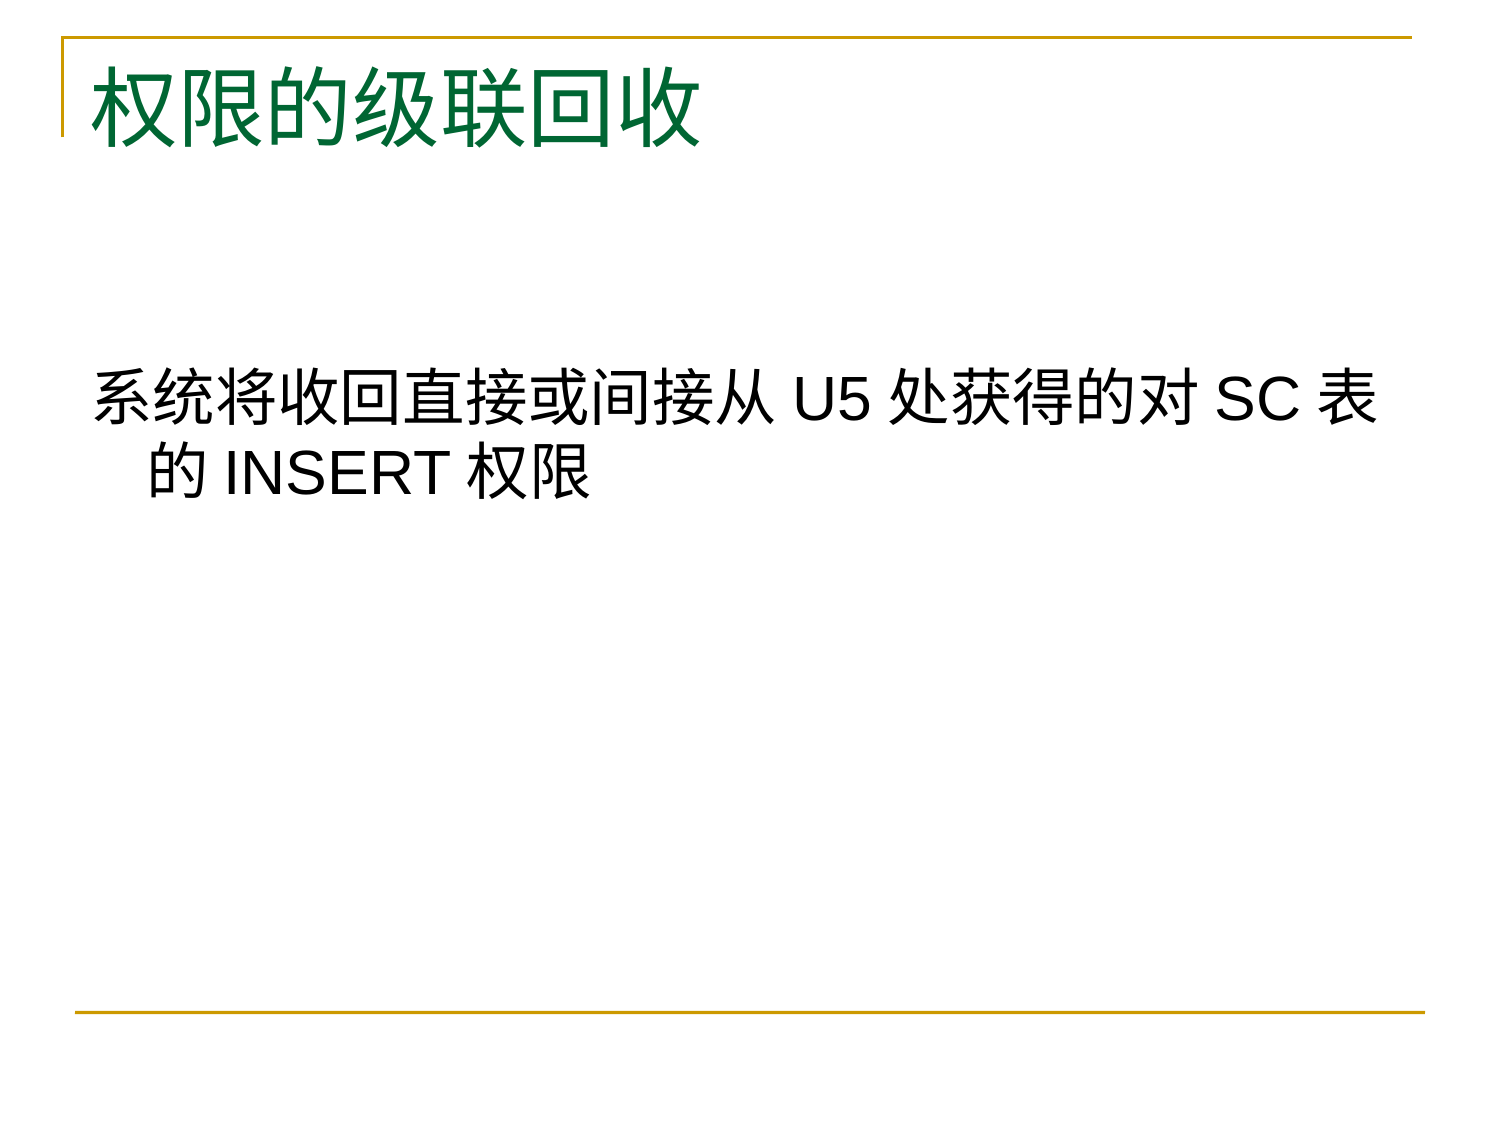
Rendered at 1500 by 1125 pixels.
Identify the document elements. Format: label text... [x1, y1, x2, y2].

title 权限的级联回收 [75, 45, 1425, 233]
list 系统将收回直接或间接从U5处获得的对SC表的INSERT权限 [75, 262, 1425, 1006]
